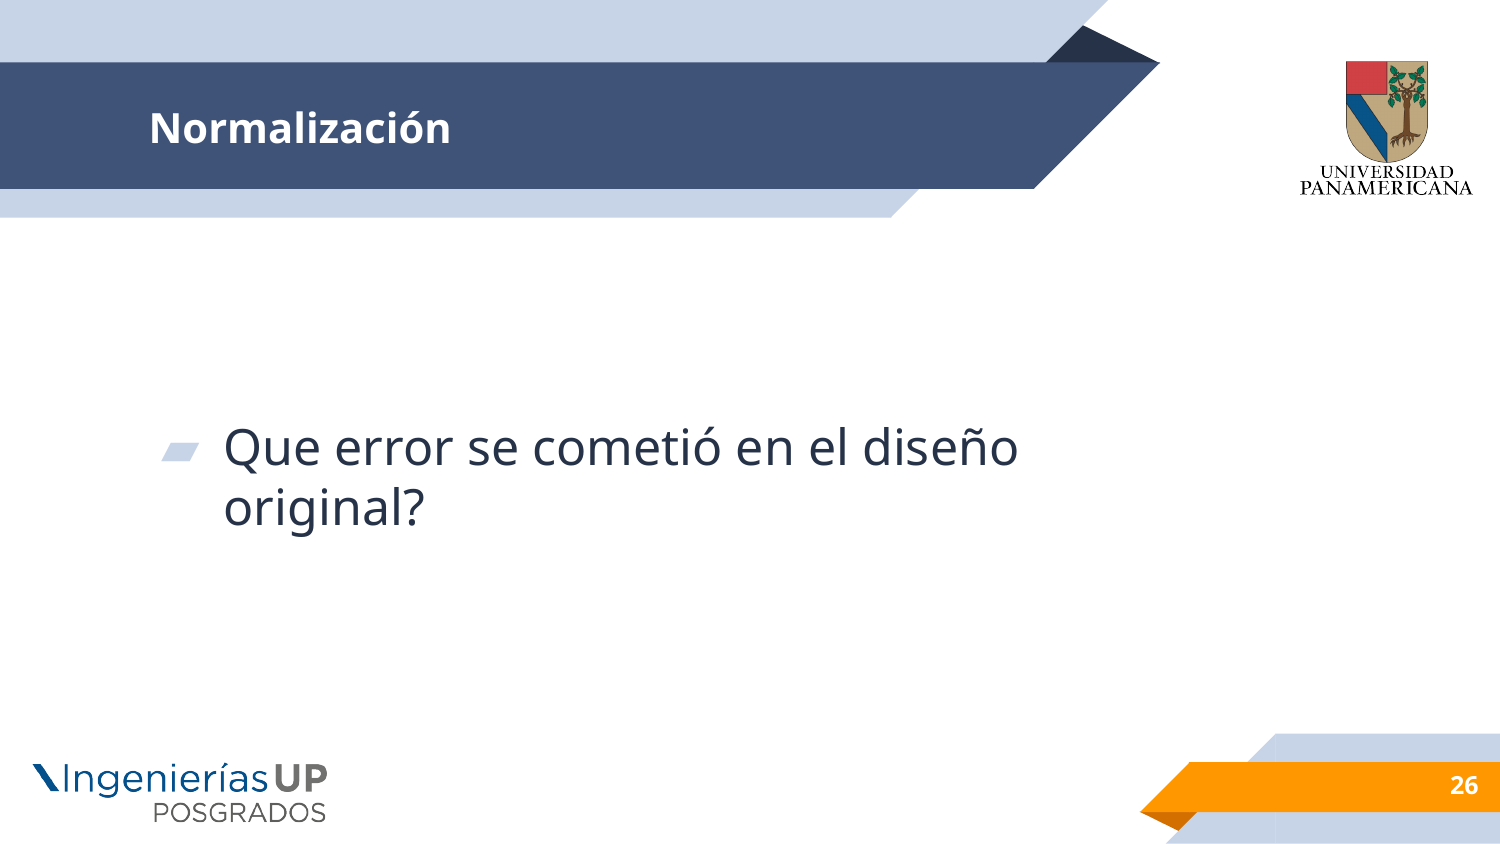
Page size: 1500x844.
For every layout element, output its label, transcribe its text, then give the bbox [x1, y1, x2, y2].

picture [15, 737, 344, 844]
picture [1286, 44, 1490, 210]
slide_number 26 [1249, 760, 1494, 813]
list Que error se cometió en el diseño original? [133, 217, 1140, 734]
title Normalización [133, 64, 1035, 190]
